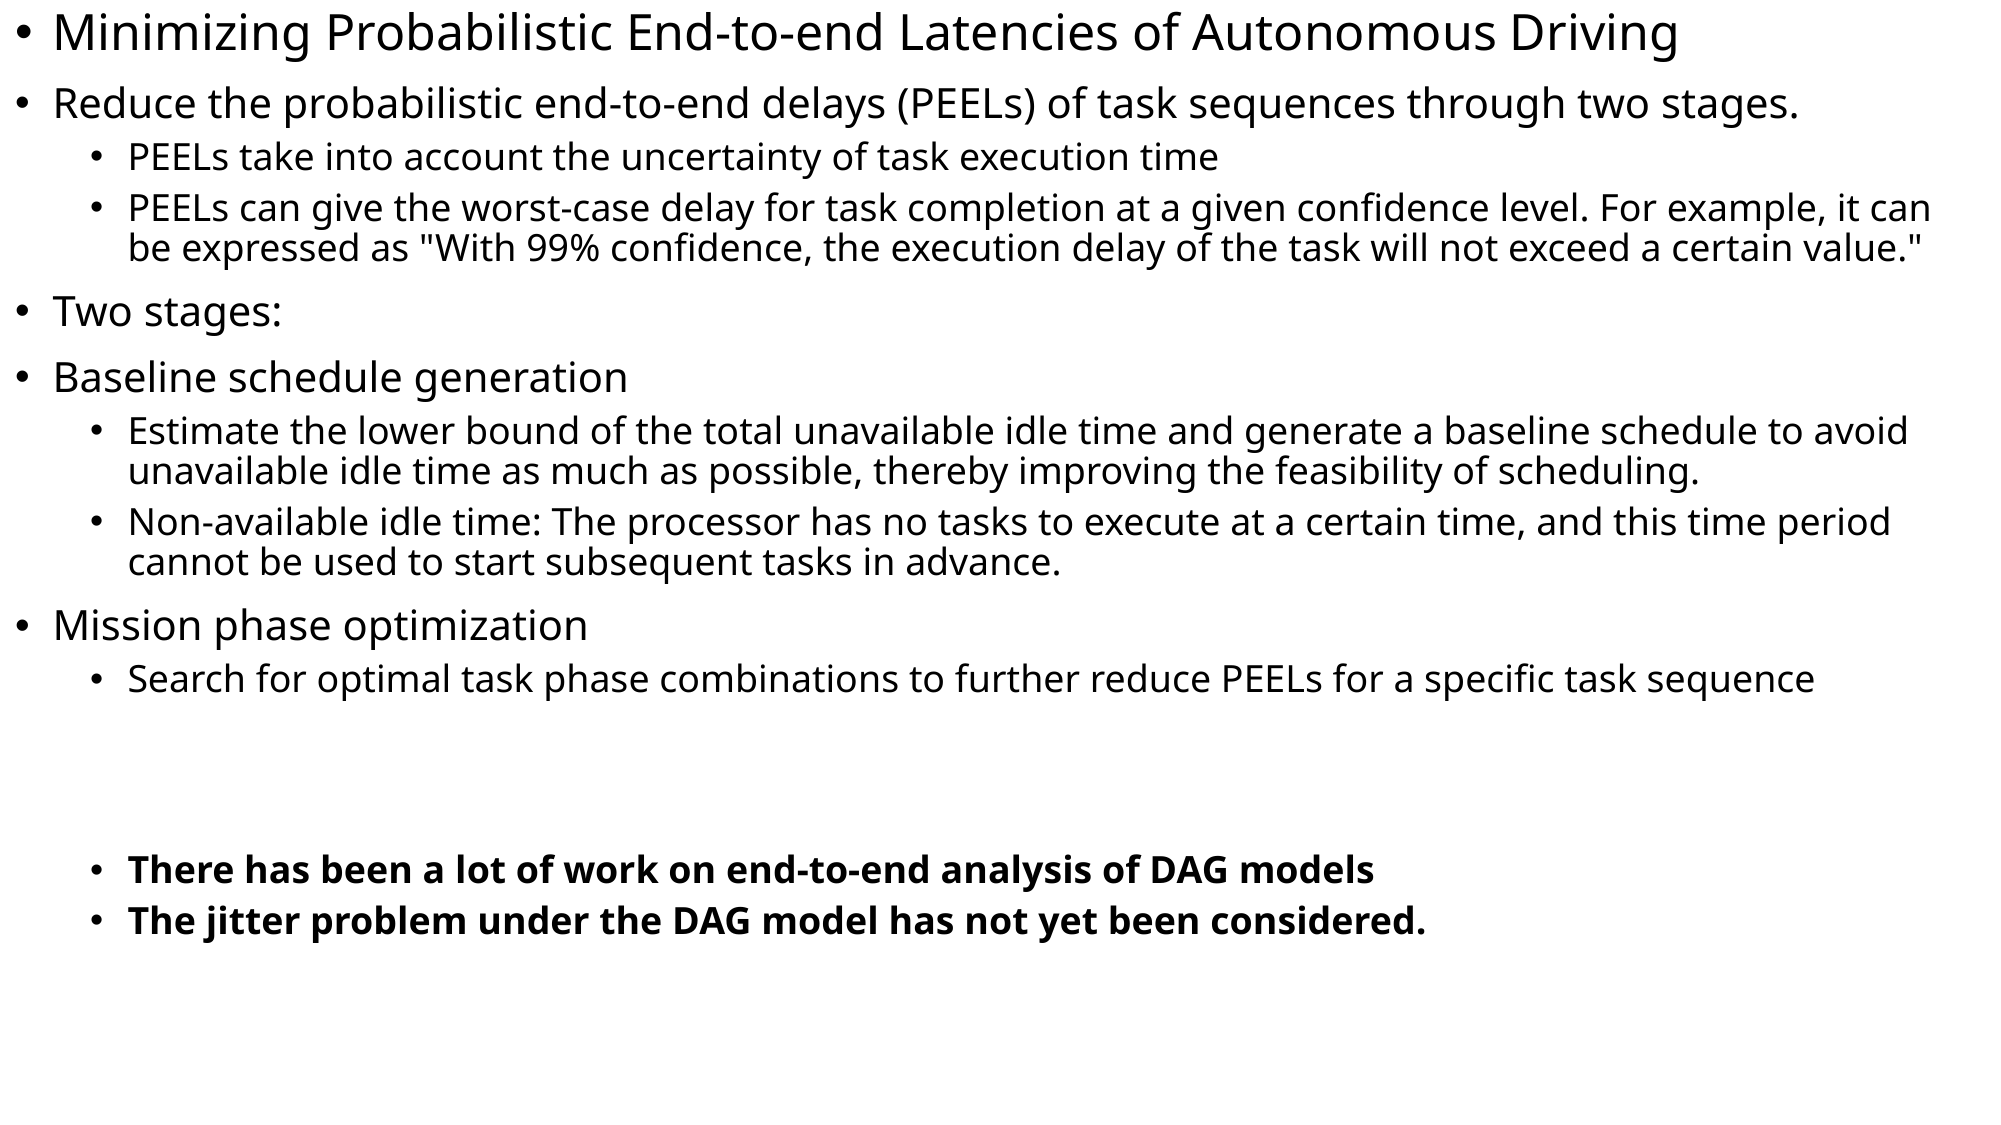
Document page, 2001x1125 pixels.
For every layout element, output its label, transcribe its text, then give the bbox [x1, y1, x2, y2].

list Minimizing Probabilistic End-to-end Latencies of Autonomous Driving Reduce the probabilistic end-to-end delays (PEELs) of task sequences through two stages. PEELs take into account the uncertainty of task execution time PEELs can give the worst-case delay for task completion at a given confidence level. For example, it can be expressed as "With 99% confidence, the execution delay of the task will not exceed a certain value." Two stages: Baseline schedule generation Estimate the lower bound of the total unavailable idle time and generate a baseline schedule to avoid unavailable idle time as much as possible, thereby improving the feasibility of scheduling. Non-available idle time: The processor has no tasks to execute at a certain time, and this time period cannot be used to start subsequent tasks in advance. Mission phase optimization Search for optimal task phase combinations to further reduce PEELs for a specific task sequence There has been a lot of work on end-to-end analysis of DAG models The jitter problem under the DAG model has not yet been considered. [0, 0, 2000, 1125]
